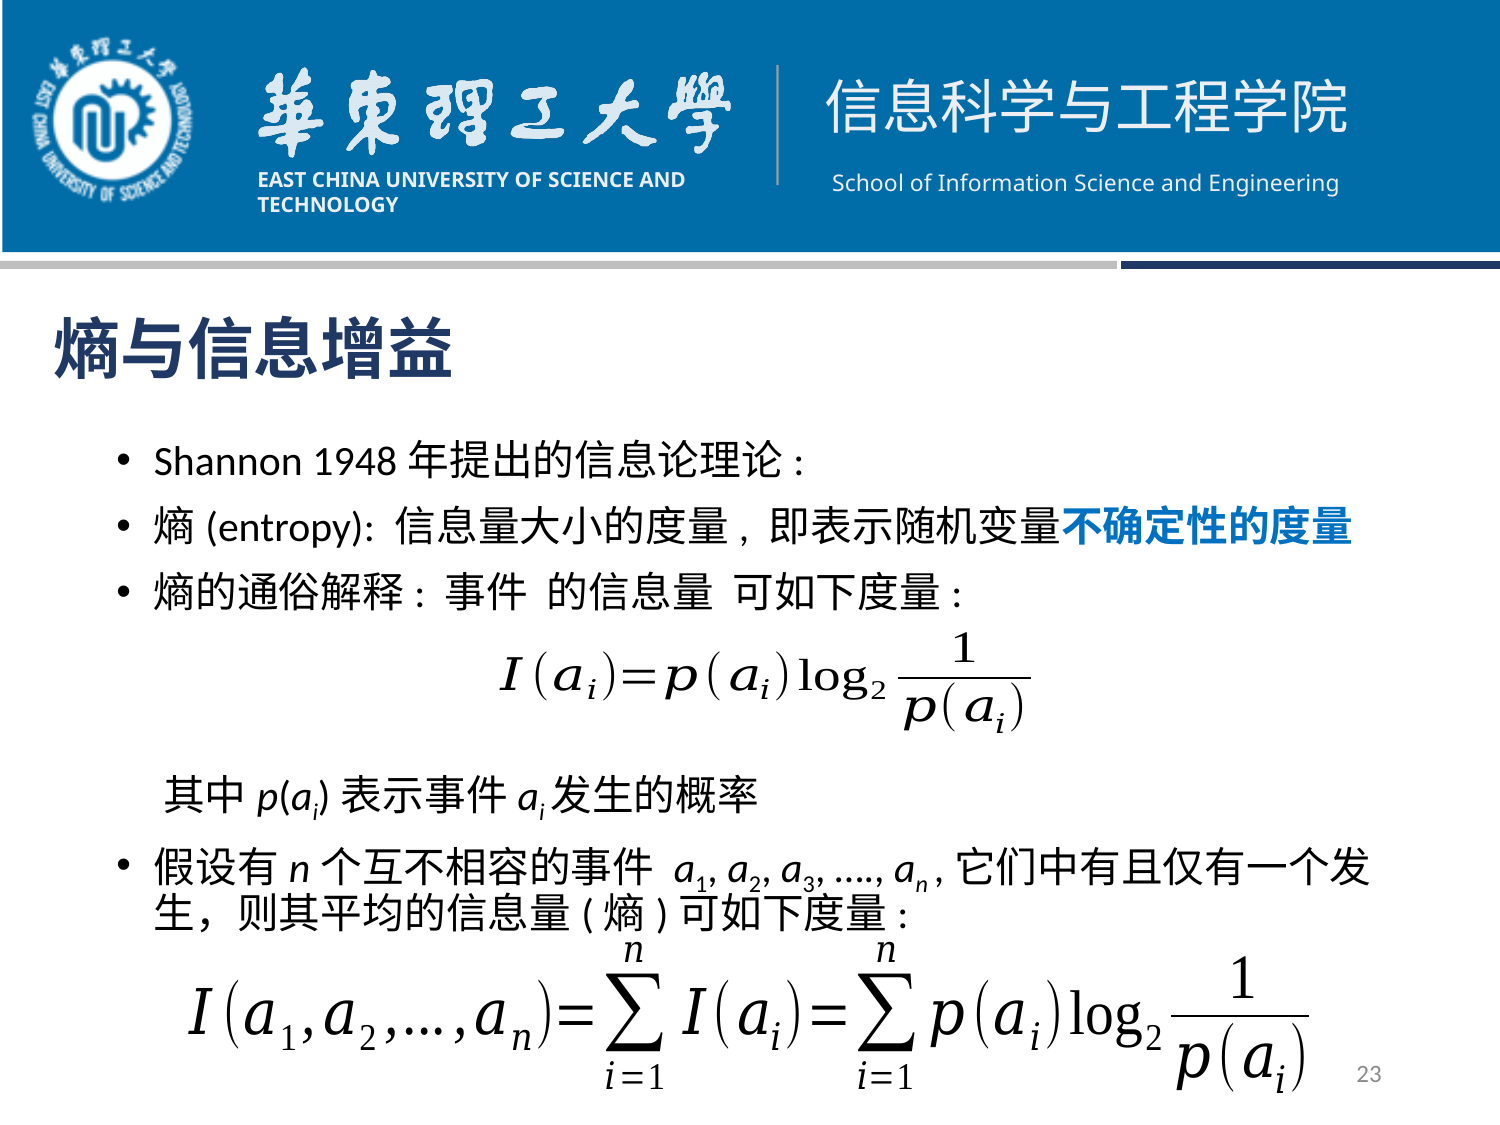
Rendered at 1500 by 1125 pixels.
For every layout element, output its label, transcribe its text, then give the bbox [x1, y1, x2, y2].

slide_number 23 [1059, 1042, 1397, 1103]
picture [22, 32, 202, 214]
text_box 熵与信息增益 [42, 270, 1337, 434]
